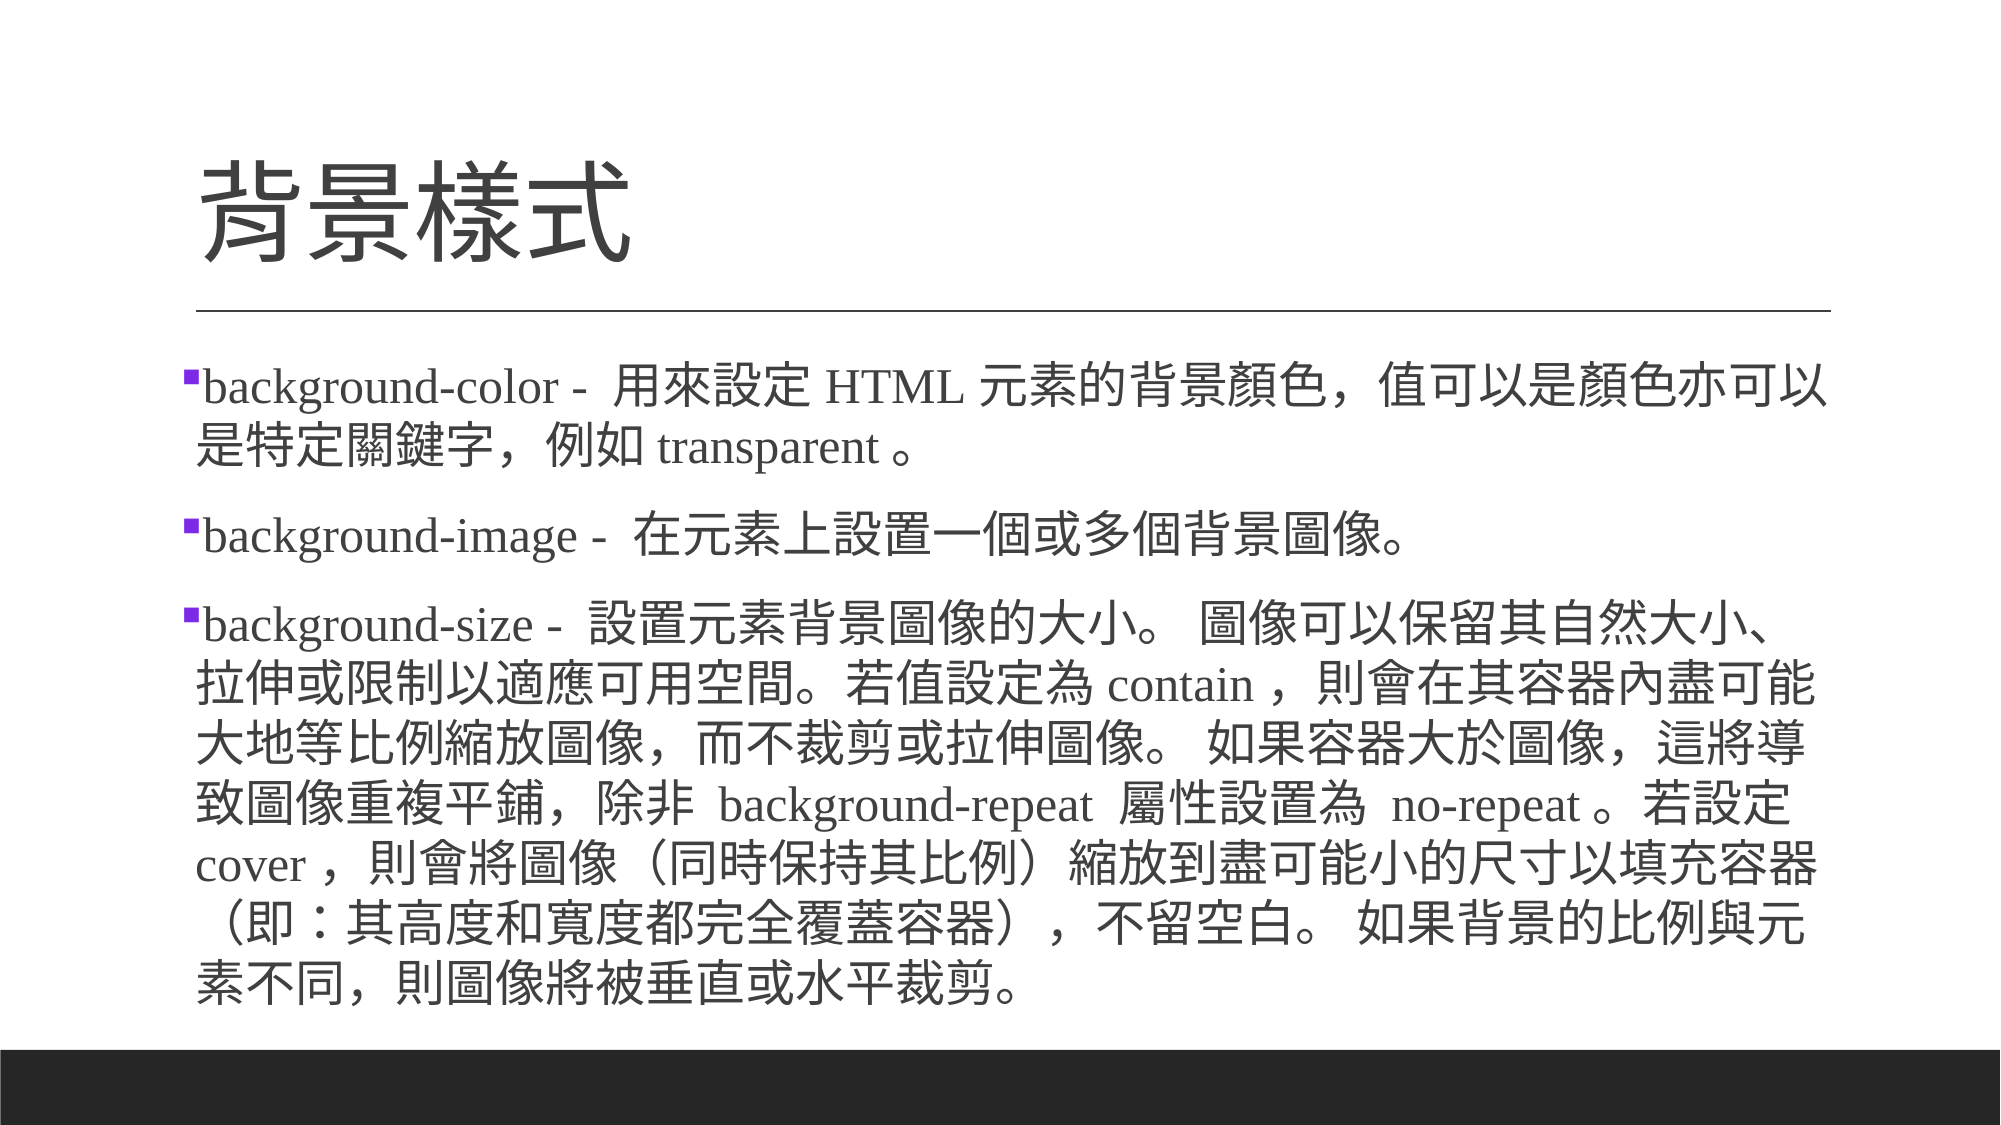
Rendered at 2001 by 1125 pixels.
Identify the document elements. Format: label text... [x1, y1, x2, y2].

list background-color - 用來設定HTML元素的背景顏色，值可以是顏色亦可以是特定關鍵字，例如transparent。 background-image - 在元素上設置一個或多個背景圖像。 background-size - 設置元素背景圖像的大小。 圖像可以保留其自然大小、拉伸或限制以適應可用空間。若值設定為contain，則會在其容器內盡可能大地等比例縮放圖像，而不裁剪或拉伸圖像。 如果容器大於圖像，這將導致圖像重複平鋪，除非 background-repeat 屬性設置為 no-repeat。若設定cover，則會將圖像（同時保持其比例）縮放到盡可能小的尺寸以填充容器（即：其高度和寬度都完全覆蓋容器），不留空白。 如果背景的比例與元素不同，則圖像將被垂直或水平裁剪。 [180, 345, 1830, 1026]
title 背景樣式 [180, 47, 1830, 285]
